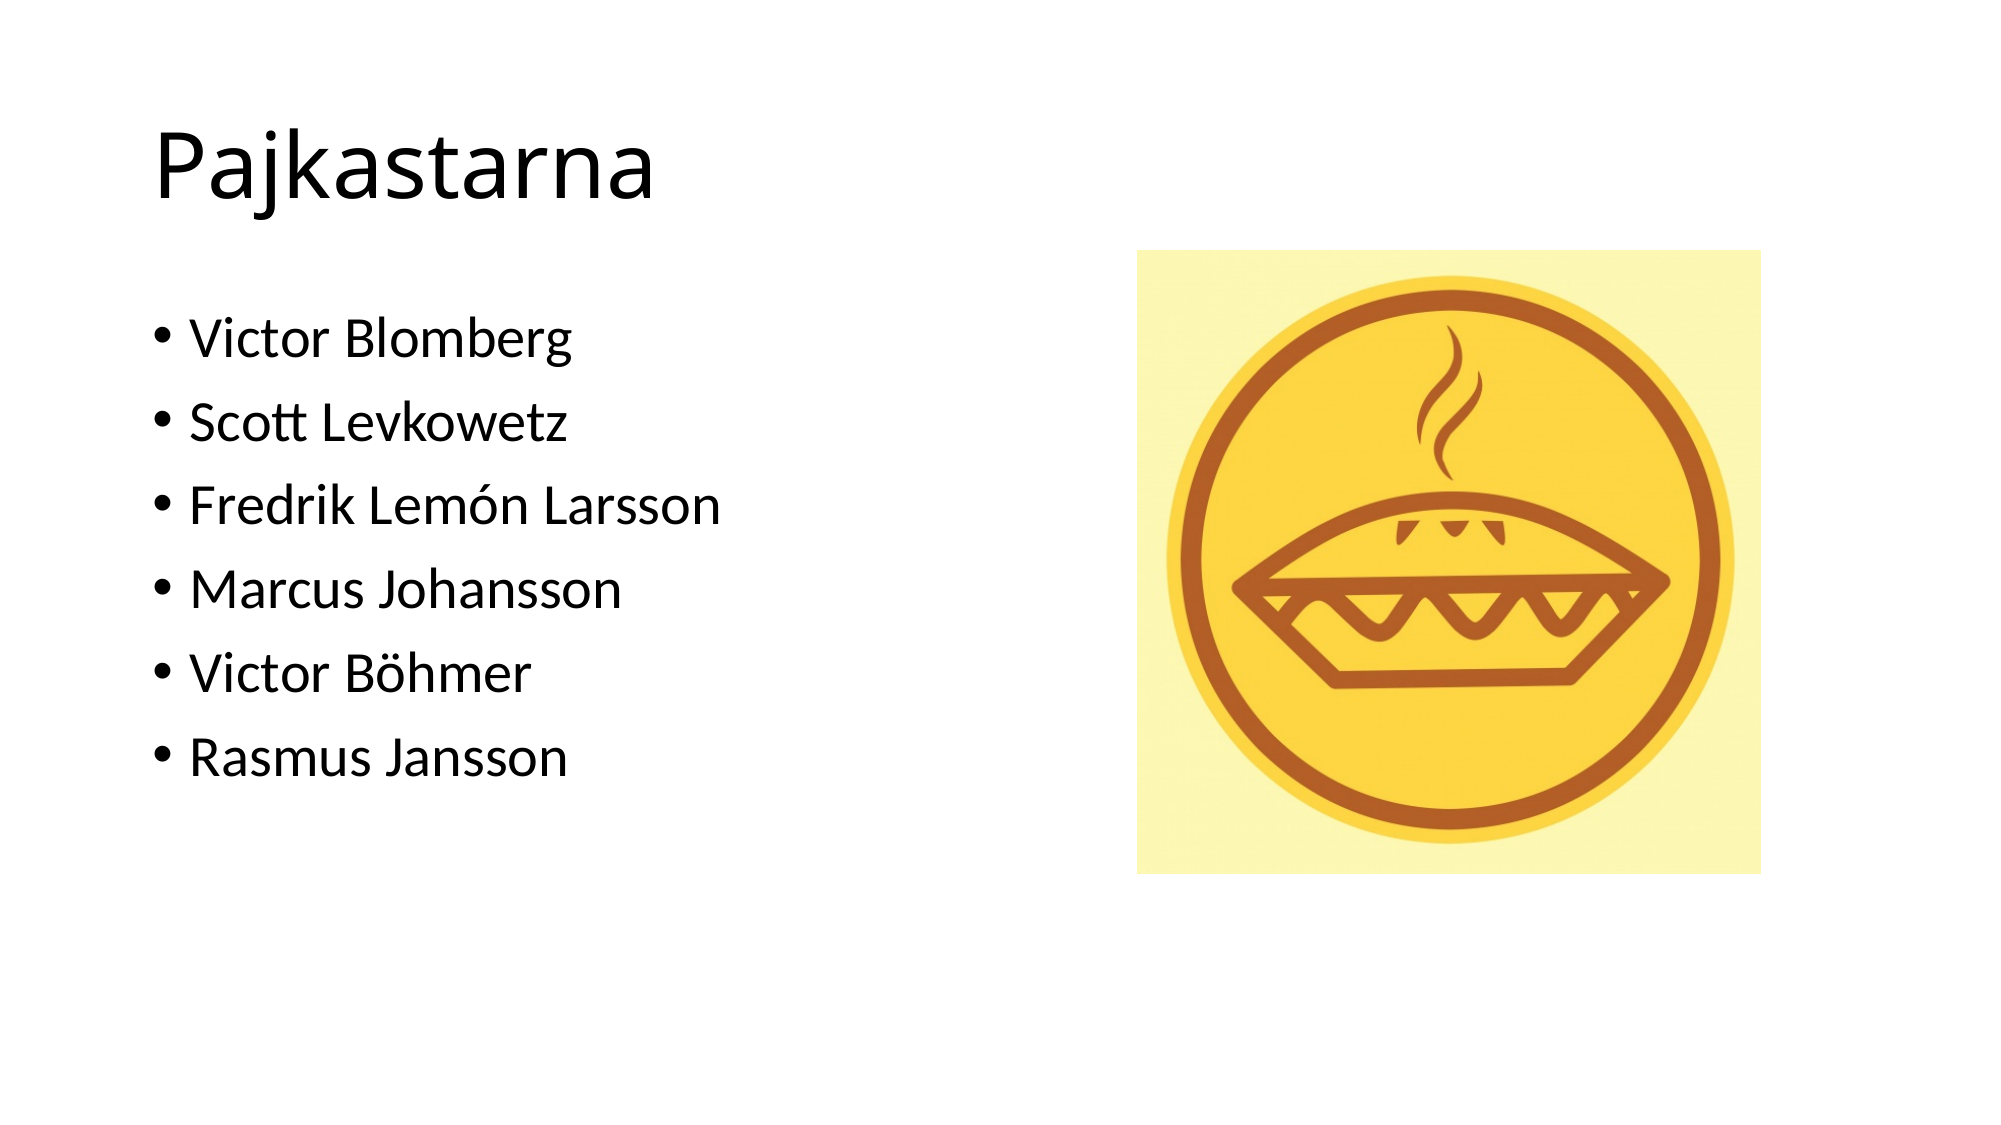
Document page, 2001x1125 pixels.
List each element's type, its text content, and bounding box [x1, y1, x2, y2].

picture [1137, 250, 1761, 874]
list Victor Blomberg Scott Levkowetz Fredrik Lemón Larsson Marcus Johansson Victor Böhmer Rasmus Jansson [137, 299, 1863, 1014]
title Pajkastarna [137, 59, 1863, 278]
